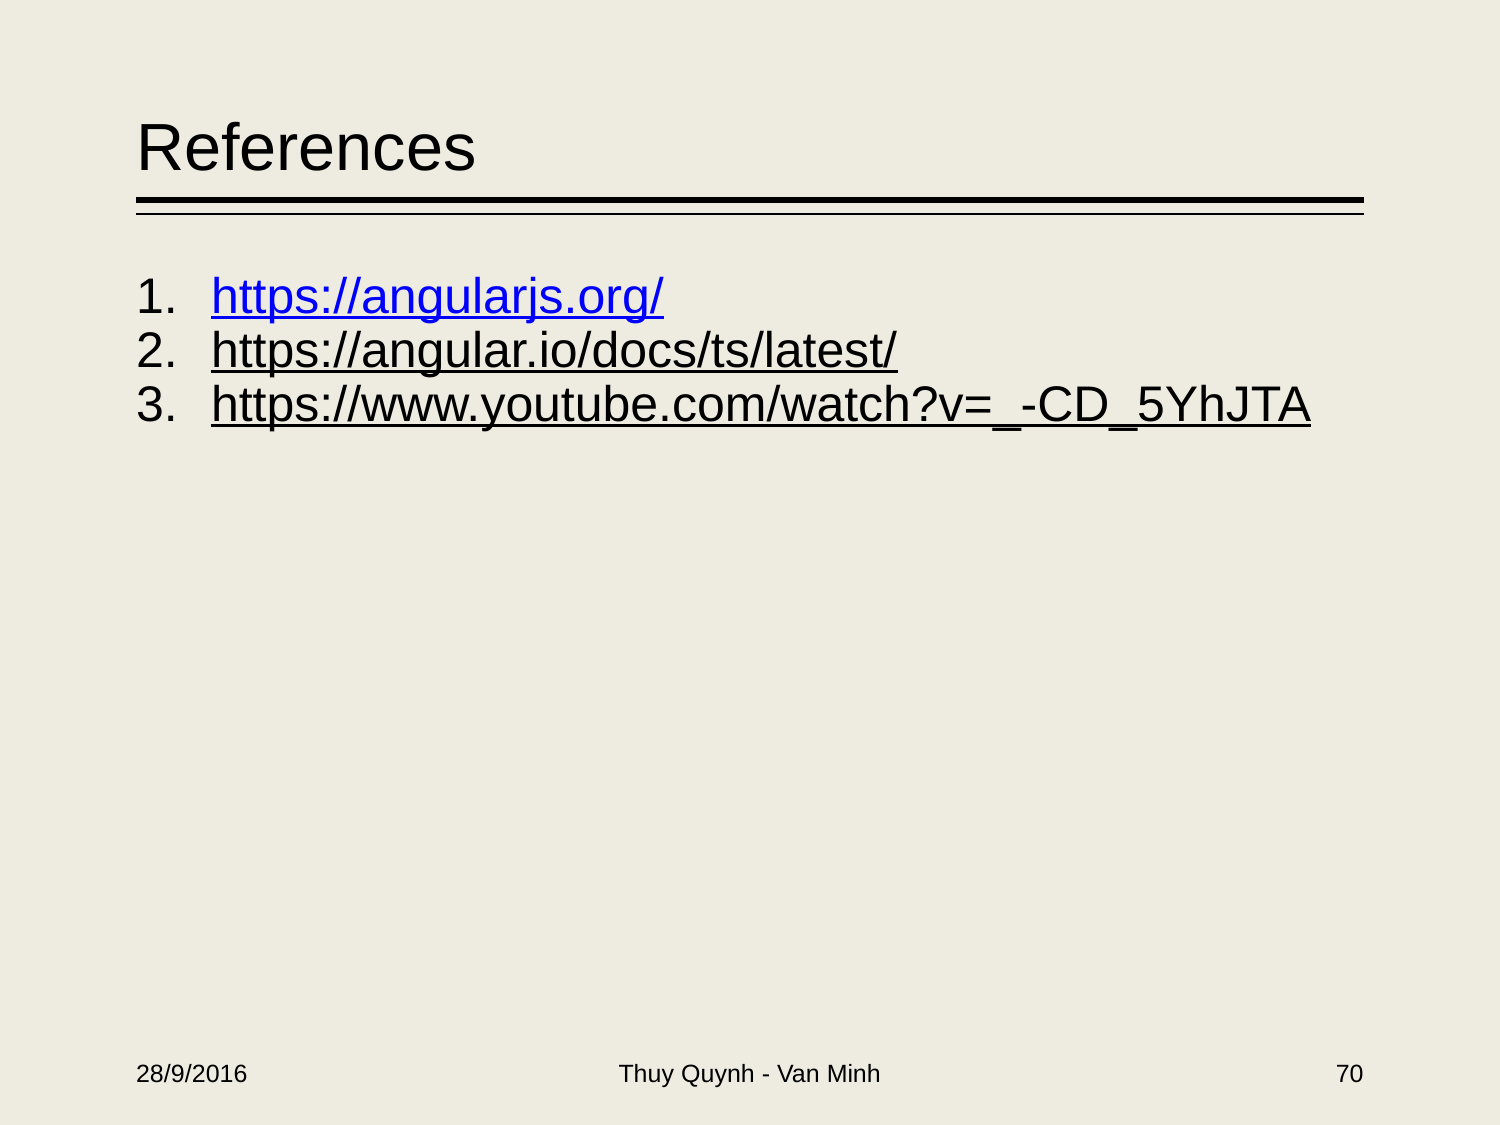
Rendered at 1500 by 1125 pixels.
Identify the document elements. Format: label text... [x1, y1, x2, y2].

slide_number 70 [1138, 1042, 1364, 1103]
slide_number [135, 1042, 361, 1103]
footer Thuy Quynh - Van Minh [361, 1042, 1138, 1103]
list https://angularjs.org/ https://angular.io/docs/ts/latest/ https://www.youtube.com/watch?v=_-CD_5YhJTA [135, 262, 1364, 1013]
title References [135, 12, 1364, 193]
